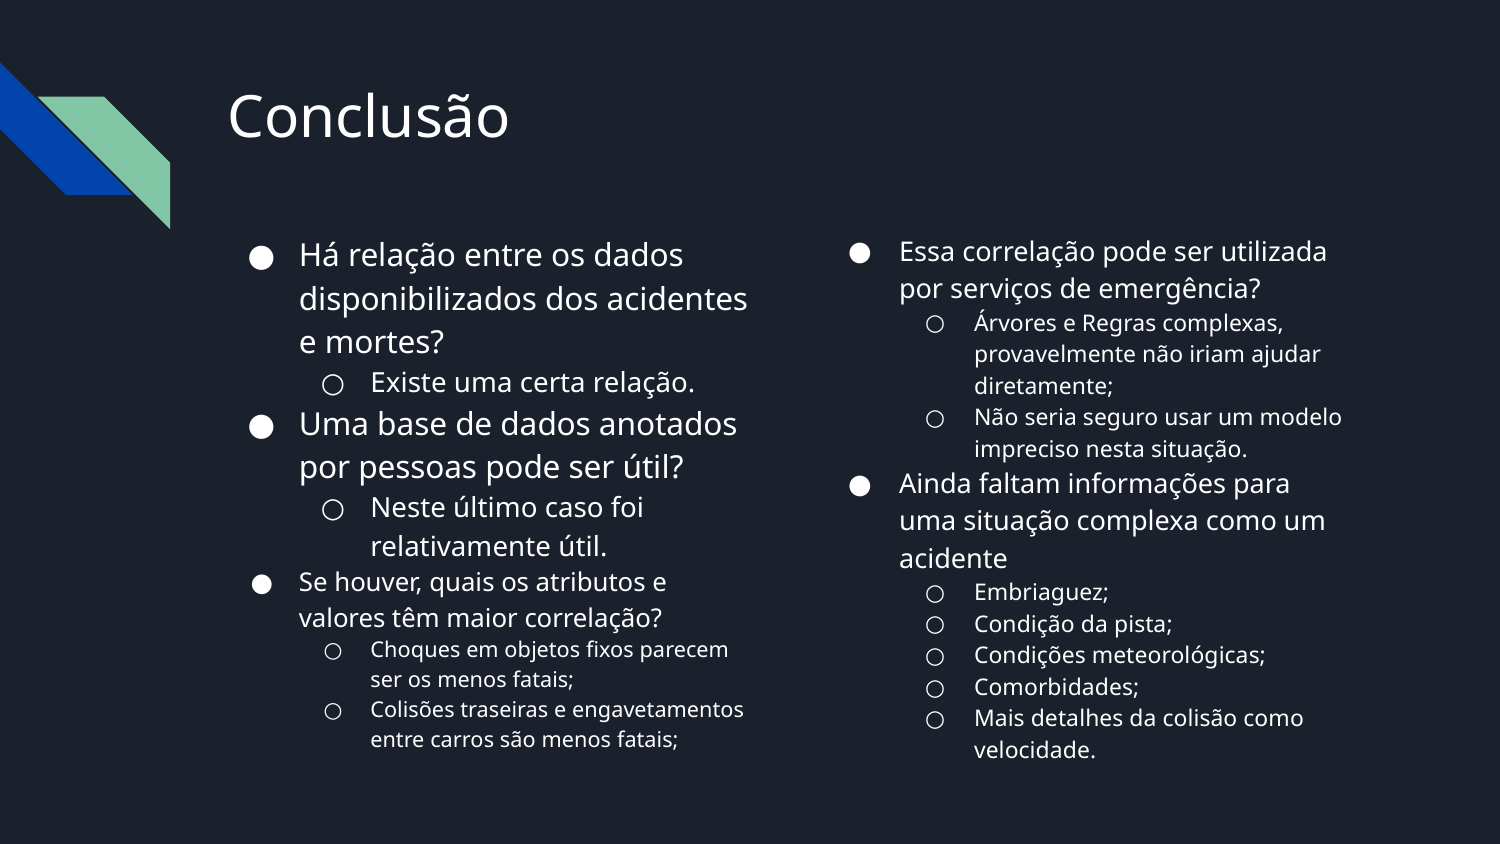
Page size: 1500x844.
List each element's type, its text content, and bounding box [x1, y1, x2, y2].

list Há relação entre os dados disponibilizados dos acidentes e mortes? Existe uma certa relação. Uma base de dados anotados por pessoas pode ser útil? Neste último caso foi relativamente útil. Se houver, quais os atributos e valores têm maior correlação? Choques em objetos fixos parecem ser os menos fatais; Colisões traseiras e engavetamentos entre carros são menos fatais; [212, 214, 772, 822]
title Conclusão [212, 64, 1368, 215]
list Essa correlação pode ser utilizada por serviços de emergência? Árvores e Regras complexas, provavelmente não iriam ajudar diretamente; Não seria seguro usar um modelo impreciso nesta situação. Ainda faltam informações para uma situação complexa como um acidente Embriaguez; Condição da pista; Condições meteorológicas; Comorbidades; Mais detalhes da colisão como velocidade. [809, 214, 1368, 822]
